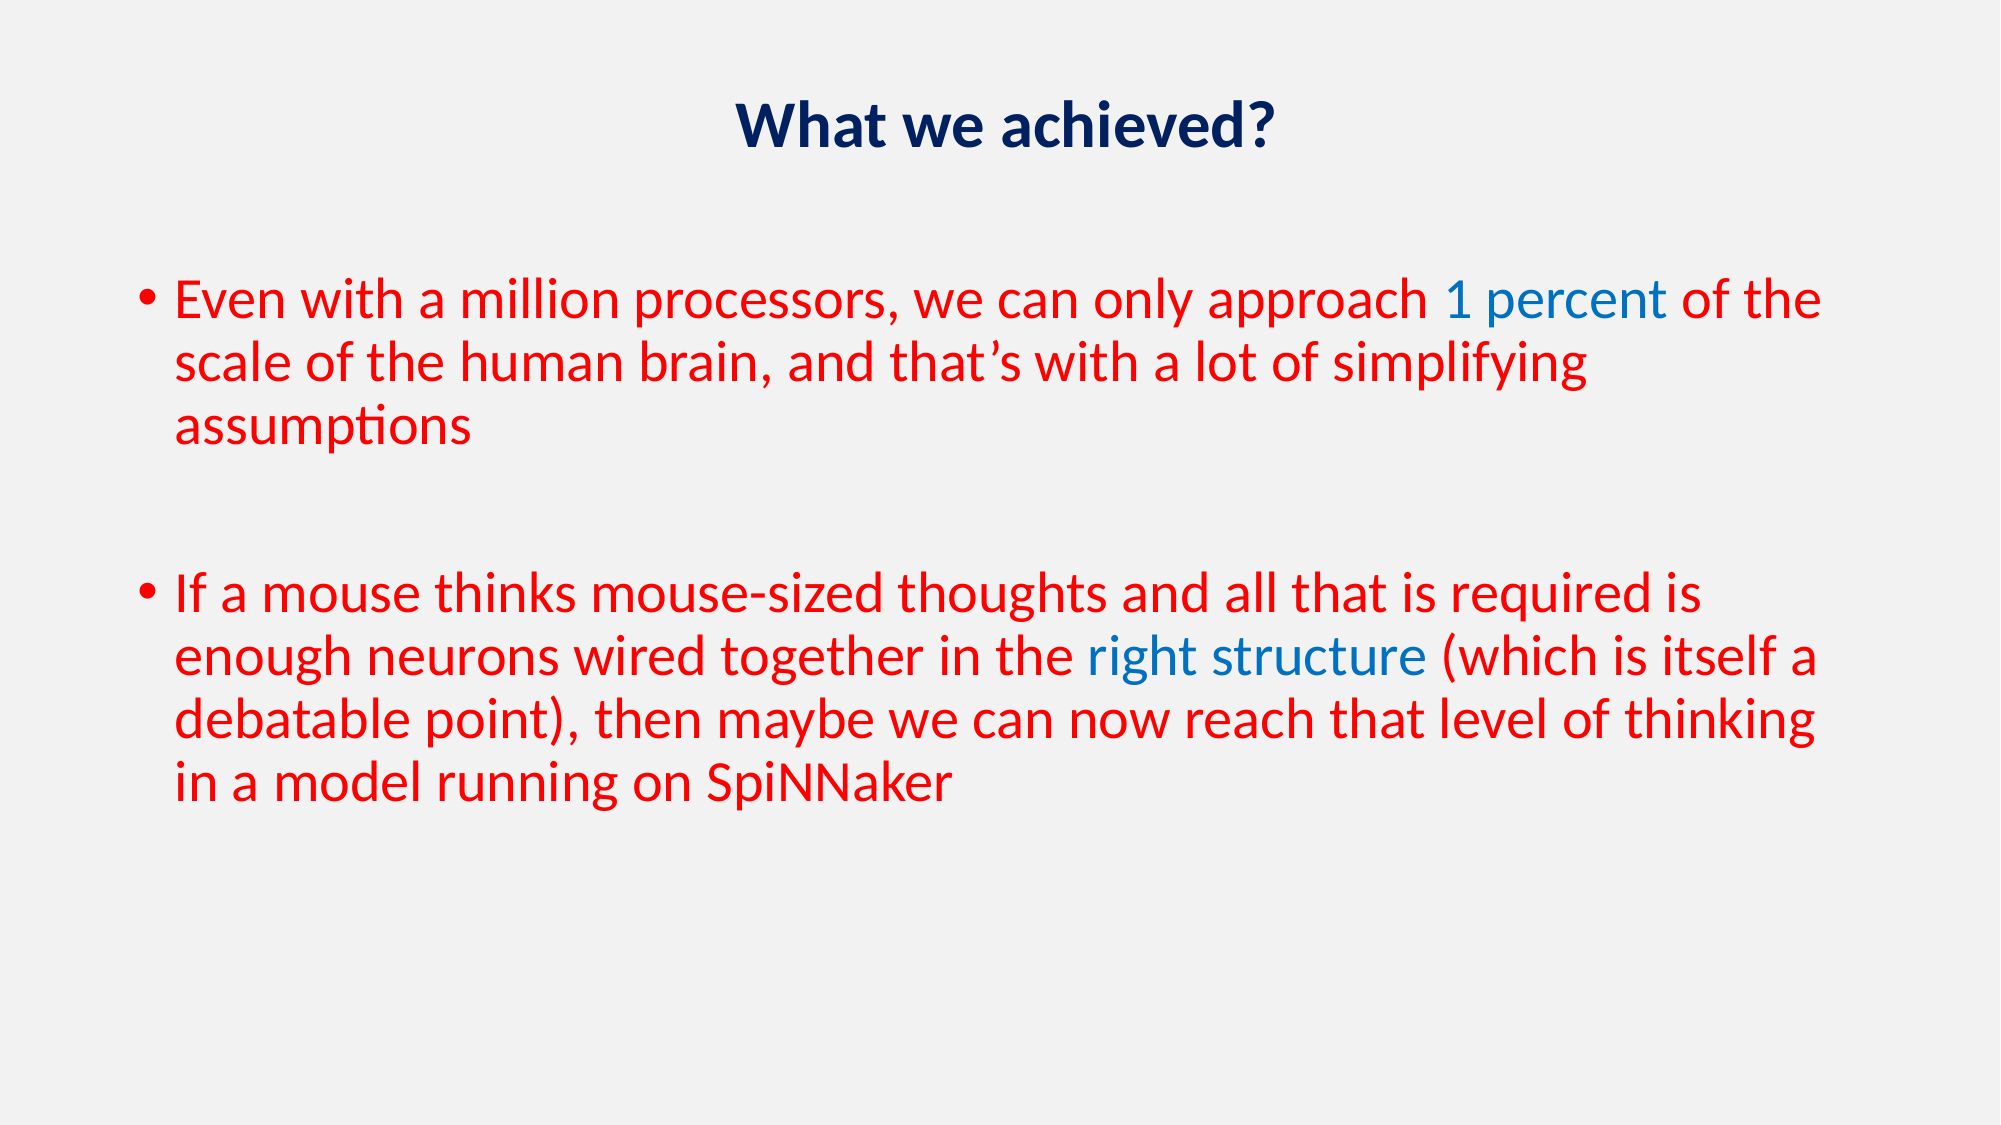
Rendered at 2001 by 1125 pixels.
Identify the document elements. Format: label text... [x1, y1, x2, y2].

subtitle Even with a million processors, we can only approach 1 percent of the scale of the human brain, and that’s with a lot of simplifying assumptions If a mouse thinks mouse-sized thoughts and all that is required is enough neurons wired together in the right structure (which is itself a debatable point), then maybe we can now reach that level of thinking in a model running on SpiNNaker [137, 296, 1863, 870]
title What we achieved? [144, 89, 1870, 163]
